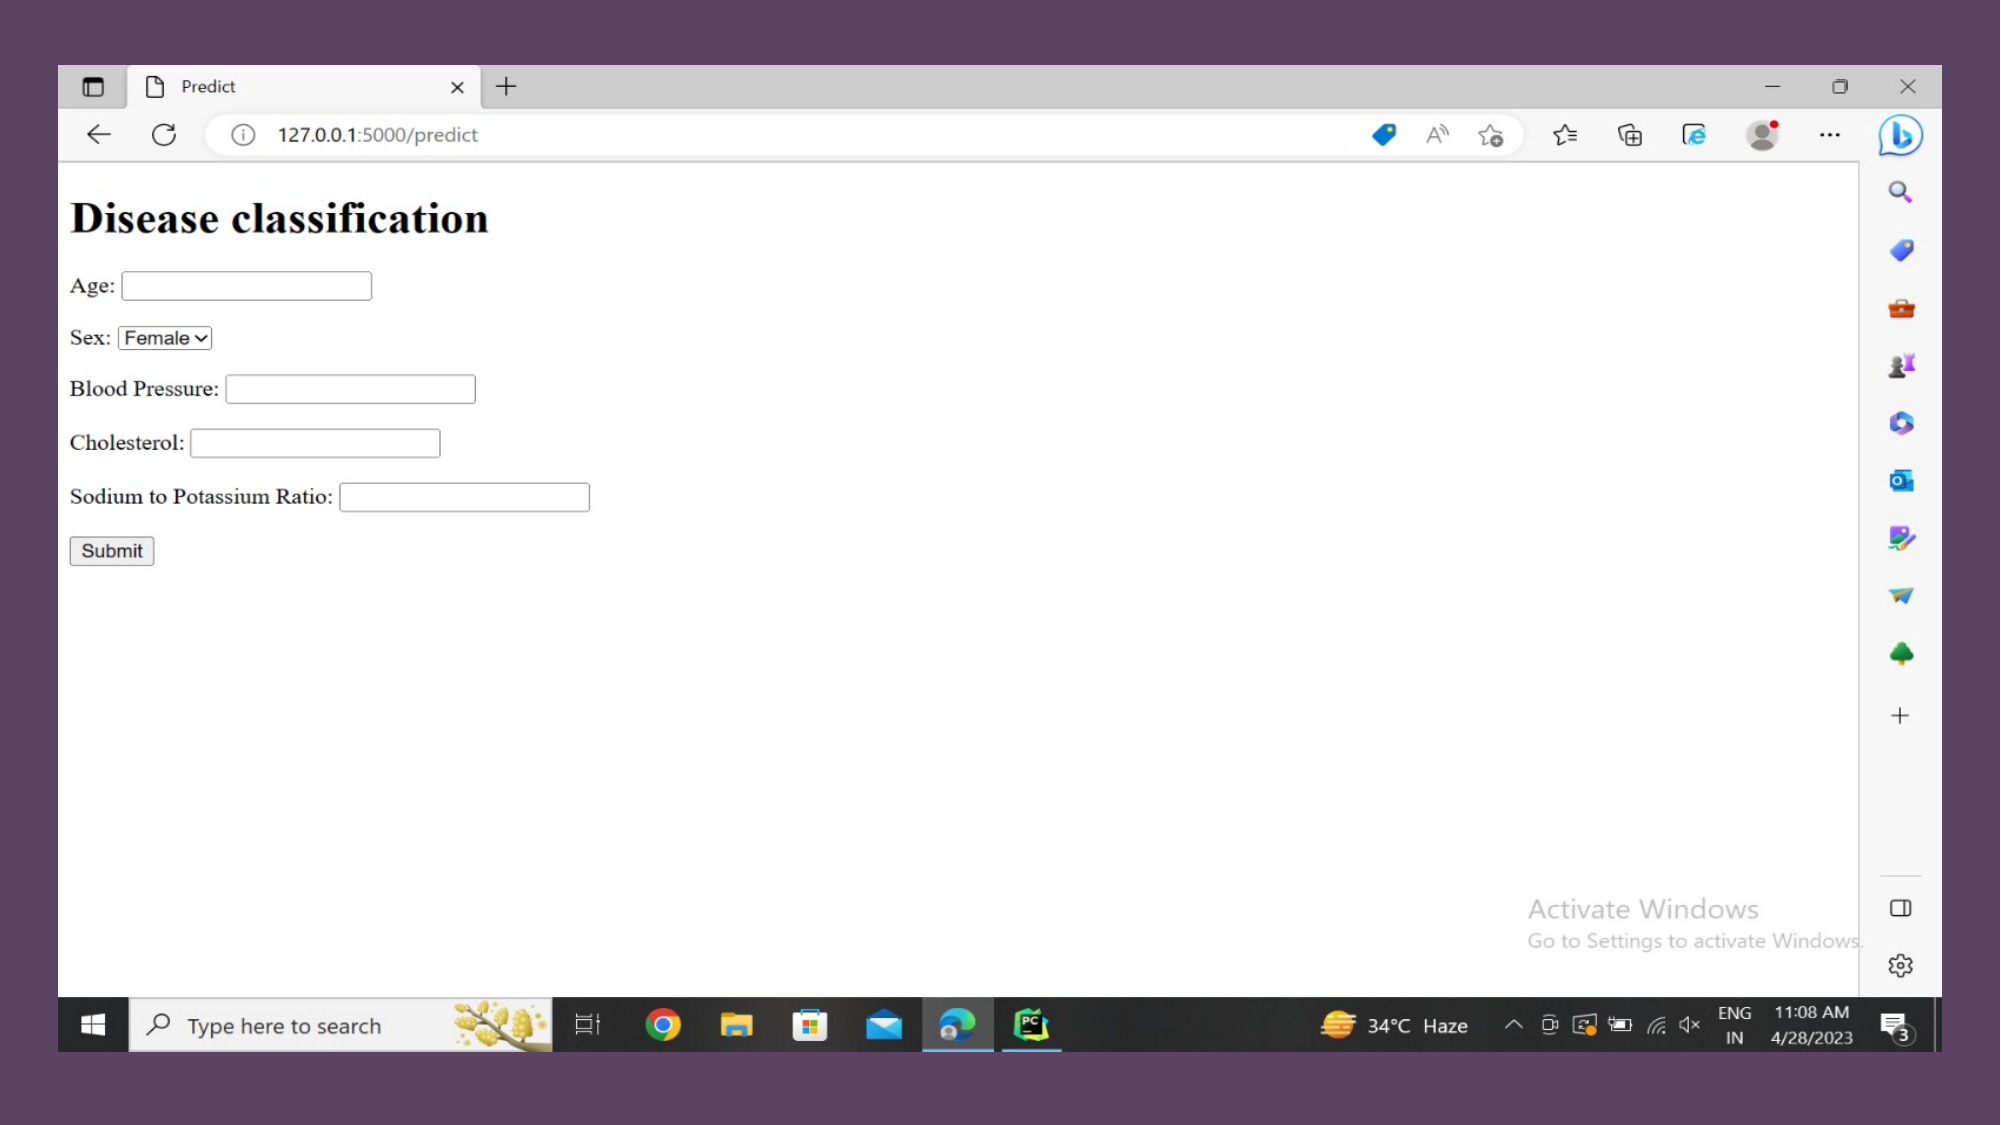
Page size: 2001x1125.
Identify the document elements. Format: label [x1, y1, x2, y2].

picture [58, 65, 1942, 1052]
text_box [0, 0, 2000, 1125]
